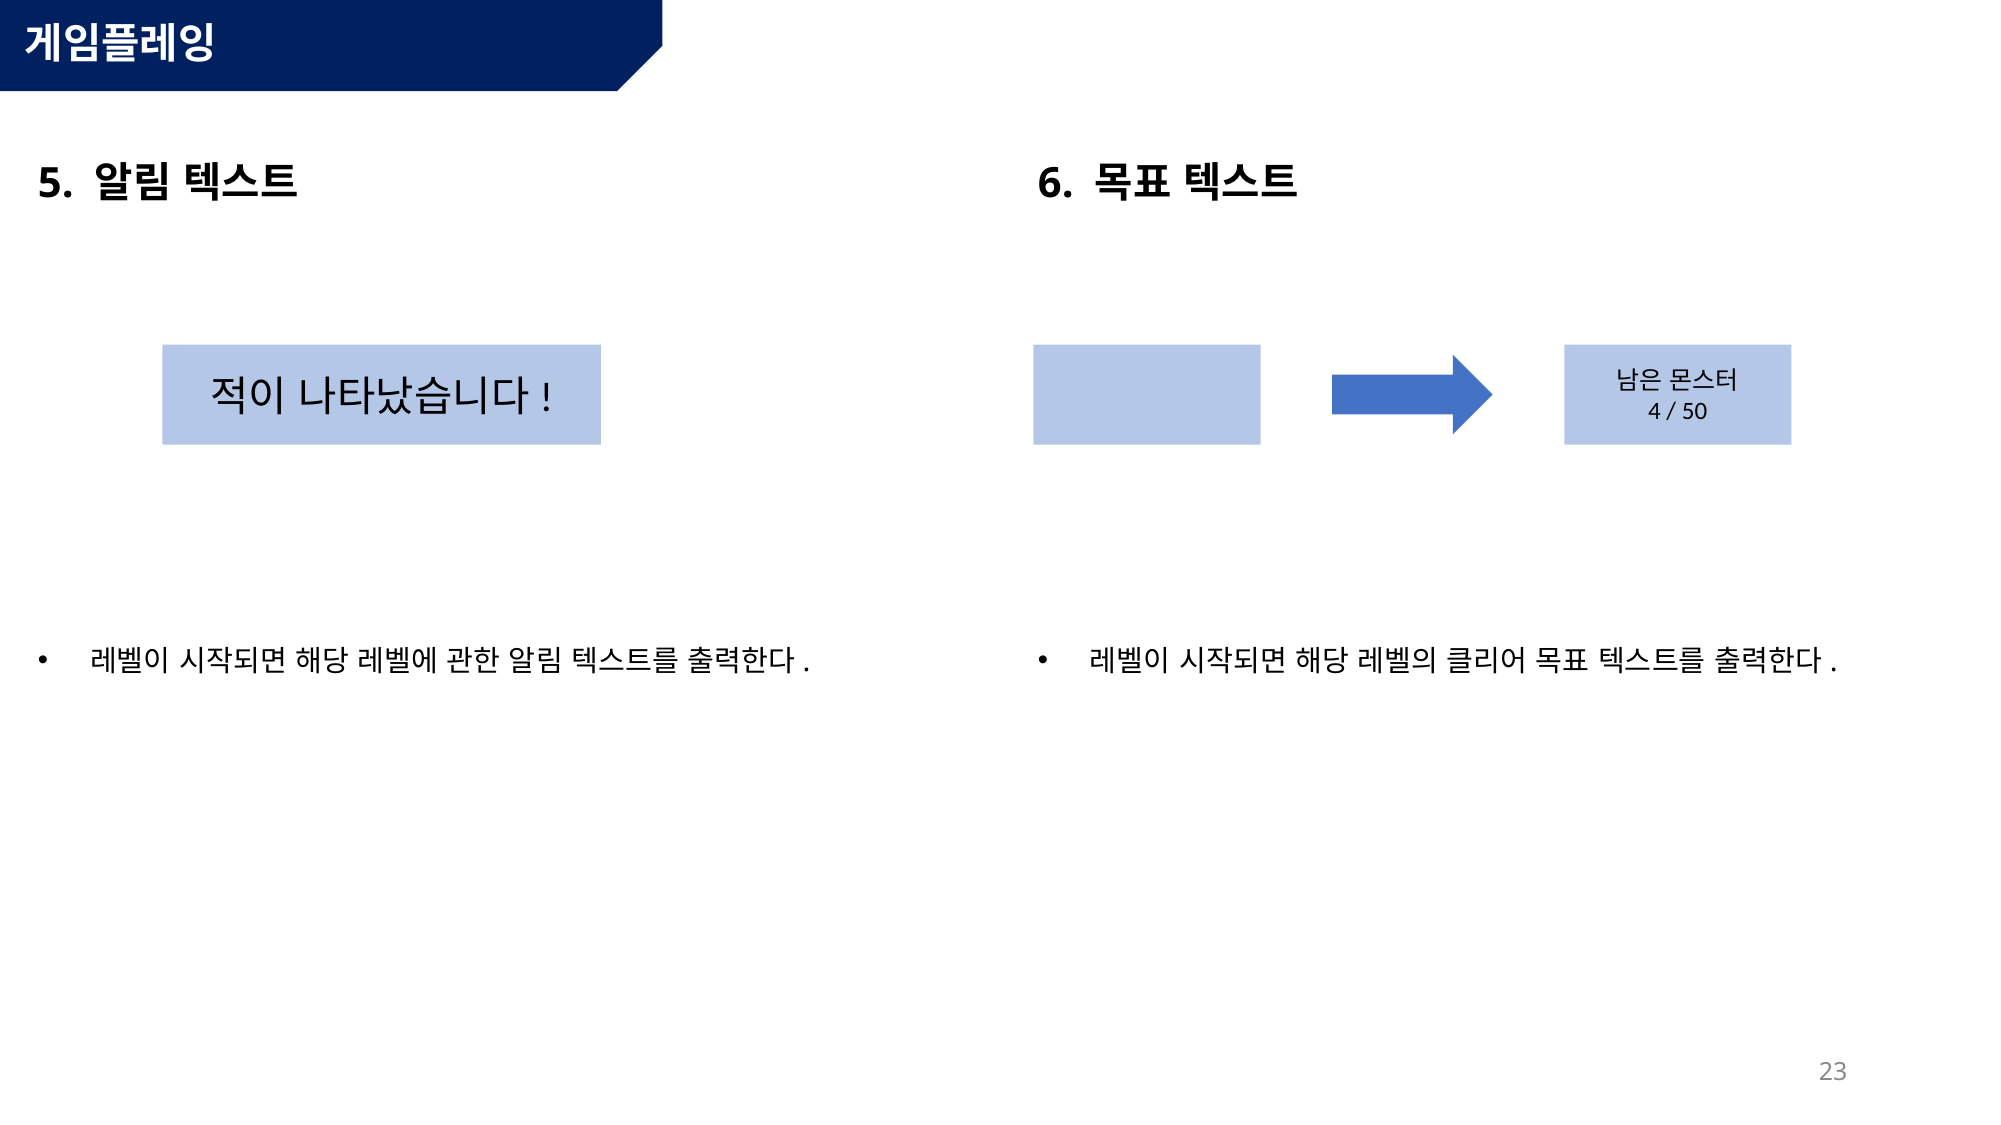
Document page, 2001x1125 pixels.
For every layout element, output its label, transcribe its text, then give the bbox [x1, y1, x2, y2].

text_box 레벨이 시작되면 해당 레벨에 관한 알림 텍스트를 출력한다. [0, 616, 999, 906]
text_box 레벨이 시작되면 해당 레벨의 클리어 목표 텍스트를 출력한다. [999, 616, 2000, 906]
text_box 5. 알림 텍스트 [0, 122, 764, 246]
title 게임플레잉 [9, 10, 615, 81]
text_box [1033, 344, 1792, 445]
text_box 적이 나타났습니다! [160, 342, 603, 447]
slide_number 23 [1412, 1042, 1863, 1103]
text_box 6. 목표 텍스트 [999, 122, 1764, 246]
